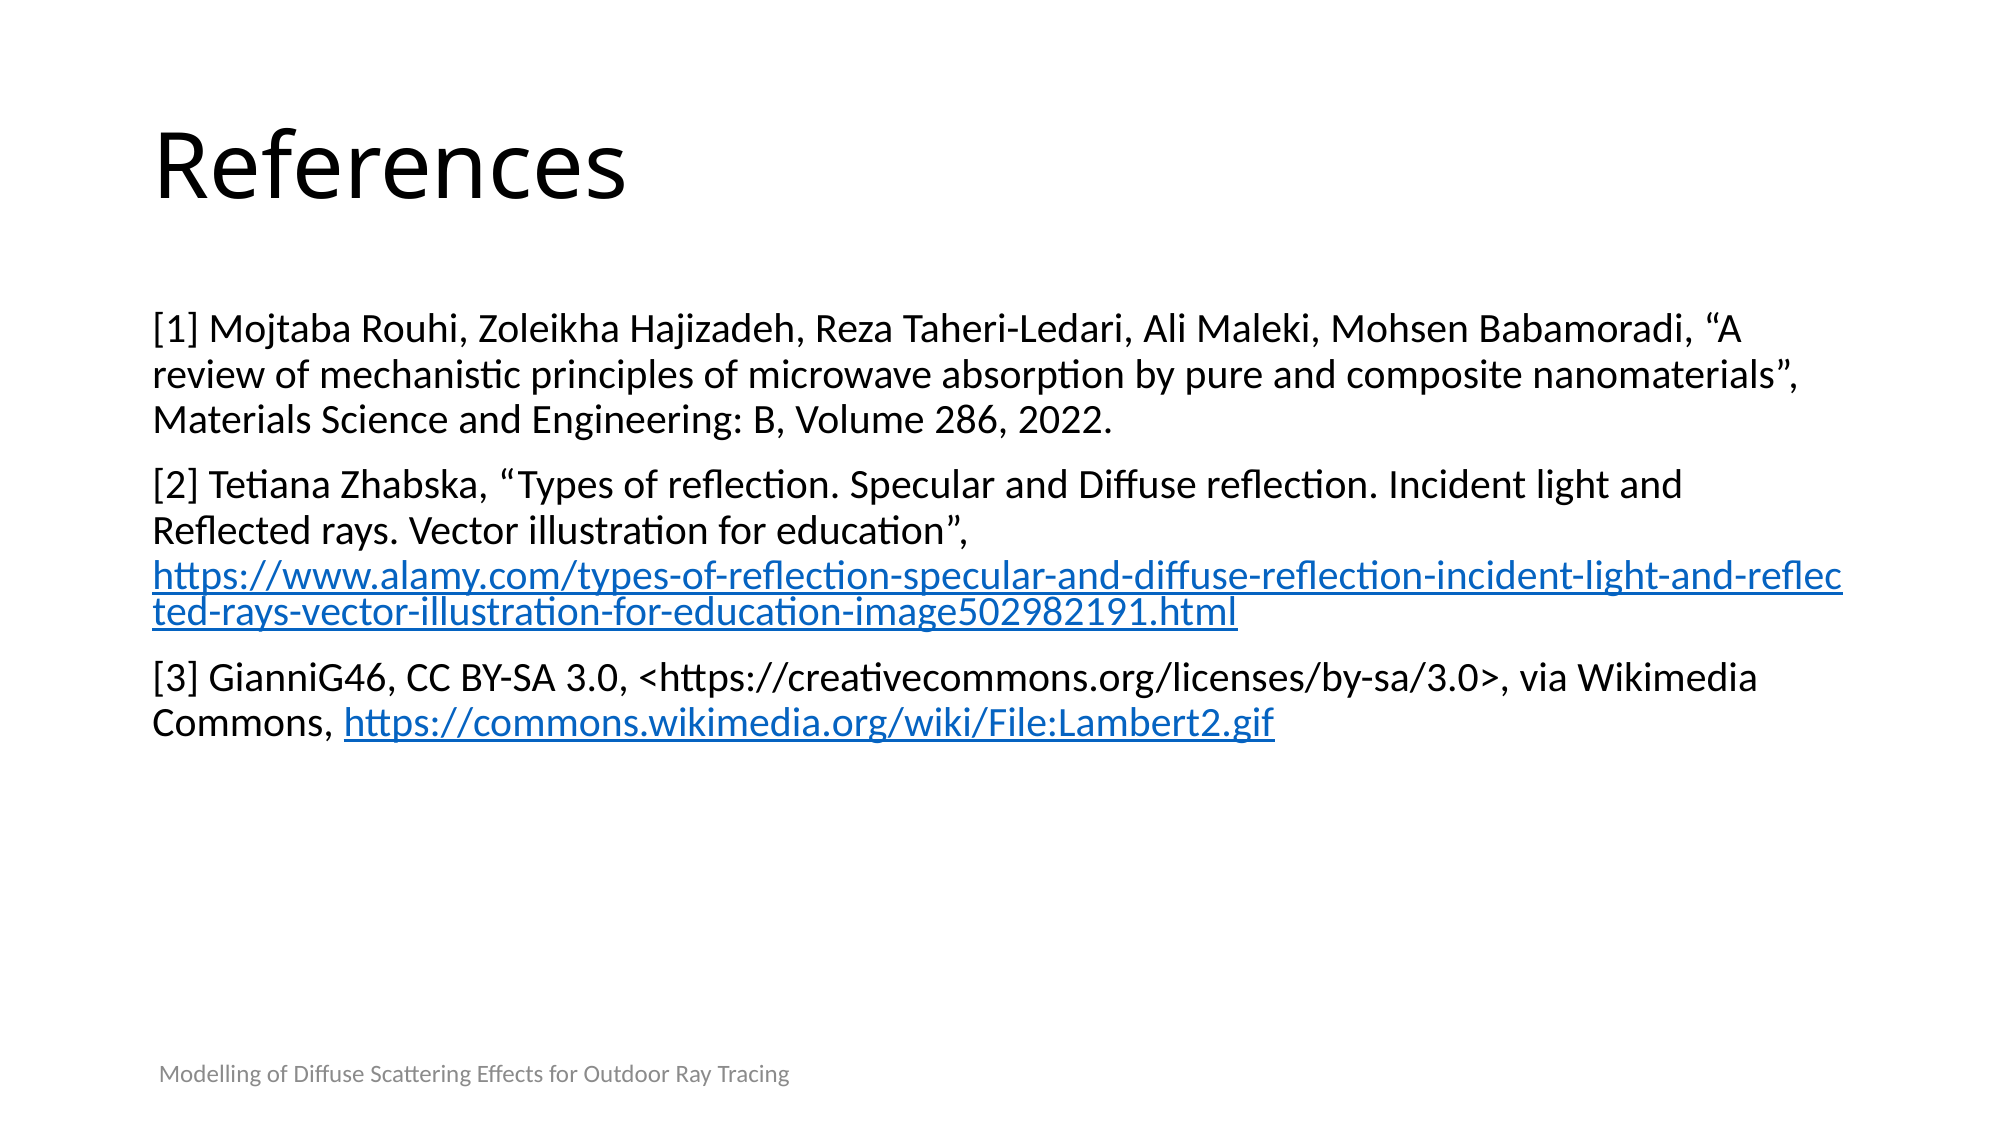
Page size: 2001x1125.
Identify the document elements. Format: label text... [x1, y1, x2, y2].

footer Modelling of Diffuse Scattering Effects for Outdoor Ray Tracing [137, 1039, 813, 1106]
title References [137, 59, 1863, 278]
list [1] Mojtaba Rouhi, Zoleikha Hajizadeh, Reza Taheri-Ledari, Ali Maleki, Mohsen Babamoradi, “A review of mechanistic principles of microwave absorption by pure and composite nanomaterials”, Materials Science and Engineering: B, Volume 286, 2022. [2] Tetiana Zhabska, “Types of reflection. Specular and Diffuse reflection. Incident light and Reflected rays. Vector illustration for education”, https://www.alamy.com/types-of-reflection-specular-and-diffuse-reflection-incident-light-and-reflected-rays-vector-illustration-for-education-image502982191.html [3] GianniG46, CC BY-SA 3.0, <https://creativecommons.org/licenses/by-sa/3.0>, via Wikimedia Commons, https://commons.wikimedia.org/wiki/File:Lambert2.gif [137, 299, 1863, 1014]
